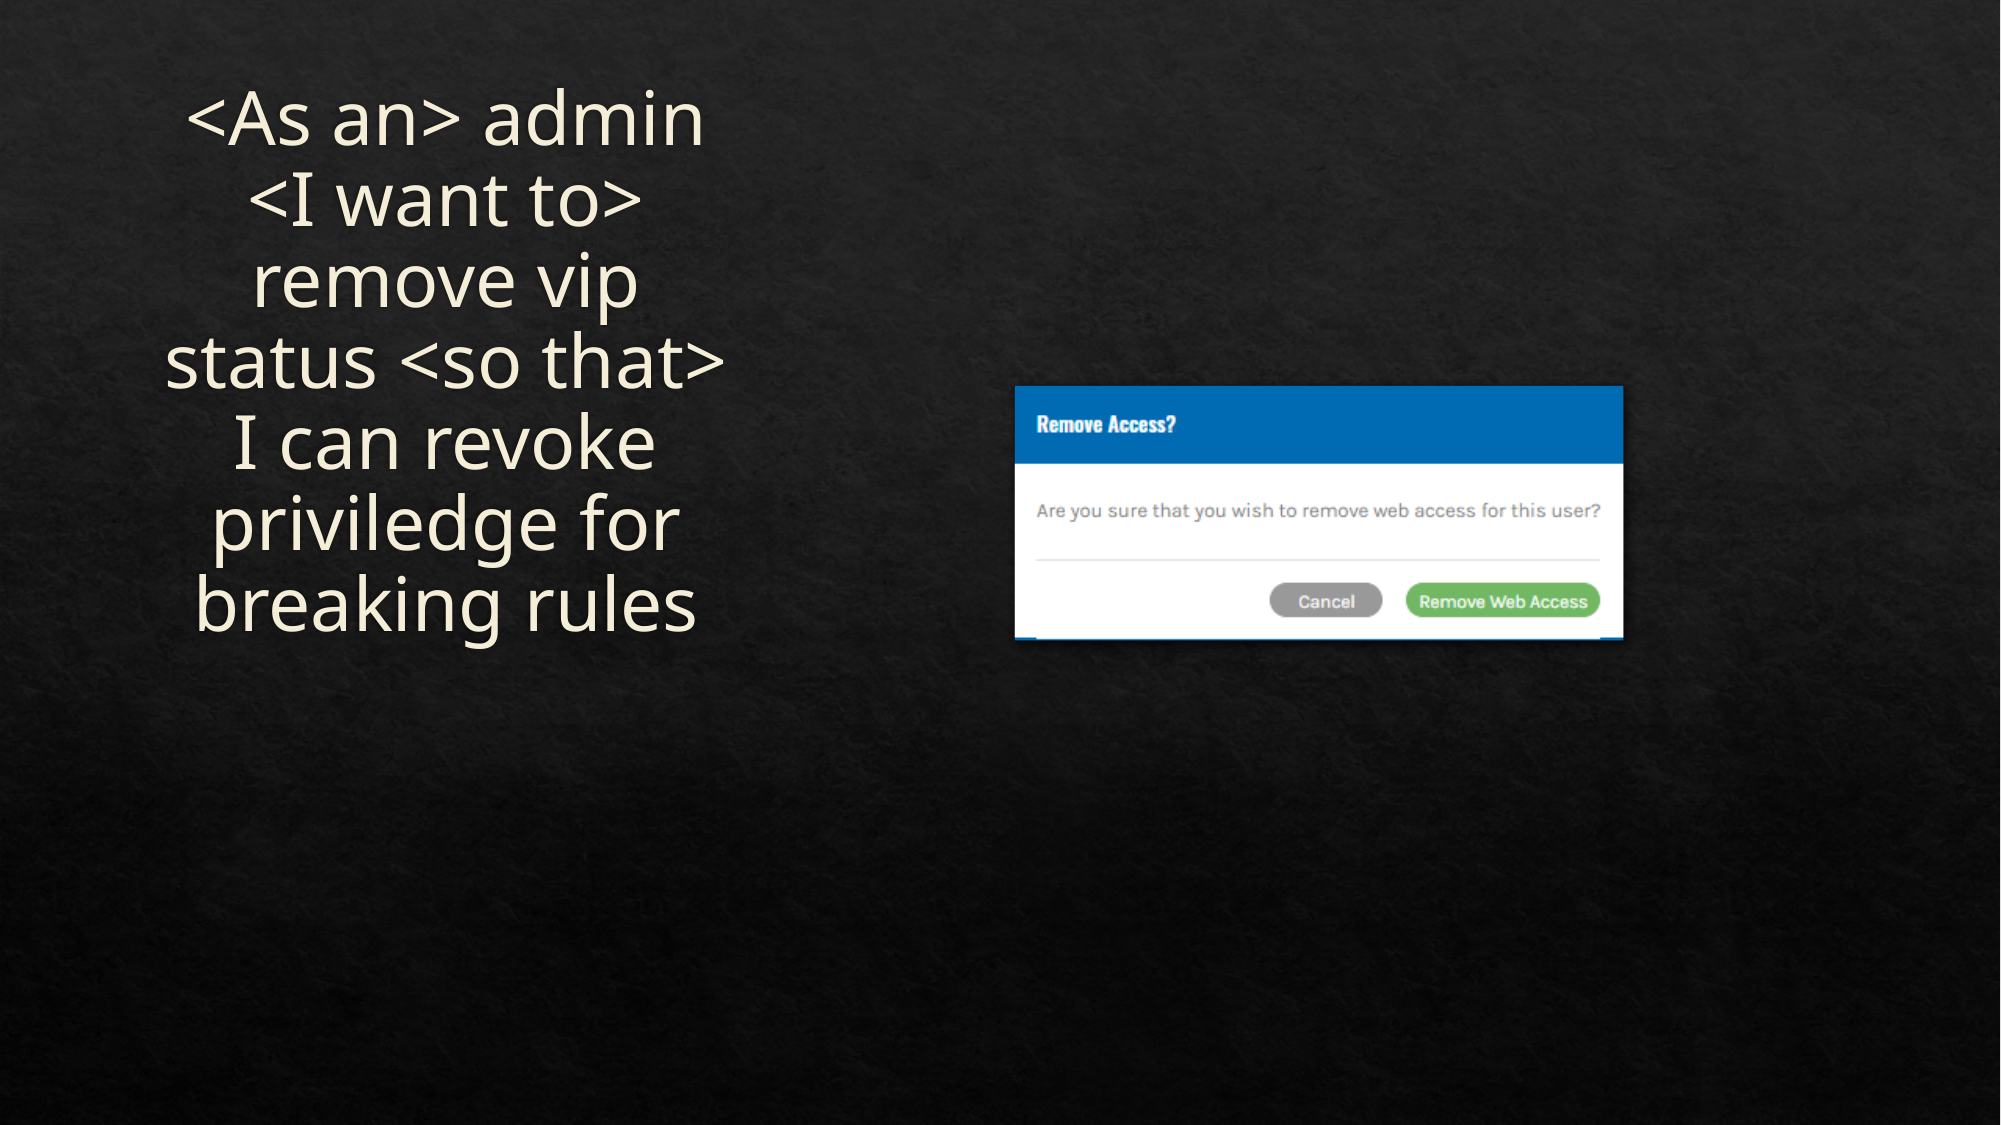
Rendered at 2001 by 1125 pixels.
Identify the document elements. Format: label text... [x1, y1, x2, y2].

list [1007, 378, 1638, 656]
title <As an> admin <I want to> remove vip status <so that> I can revoke priviledge for breaking rules [142, 356, 751, 655]
